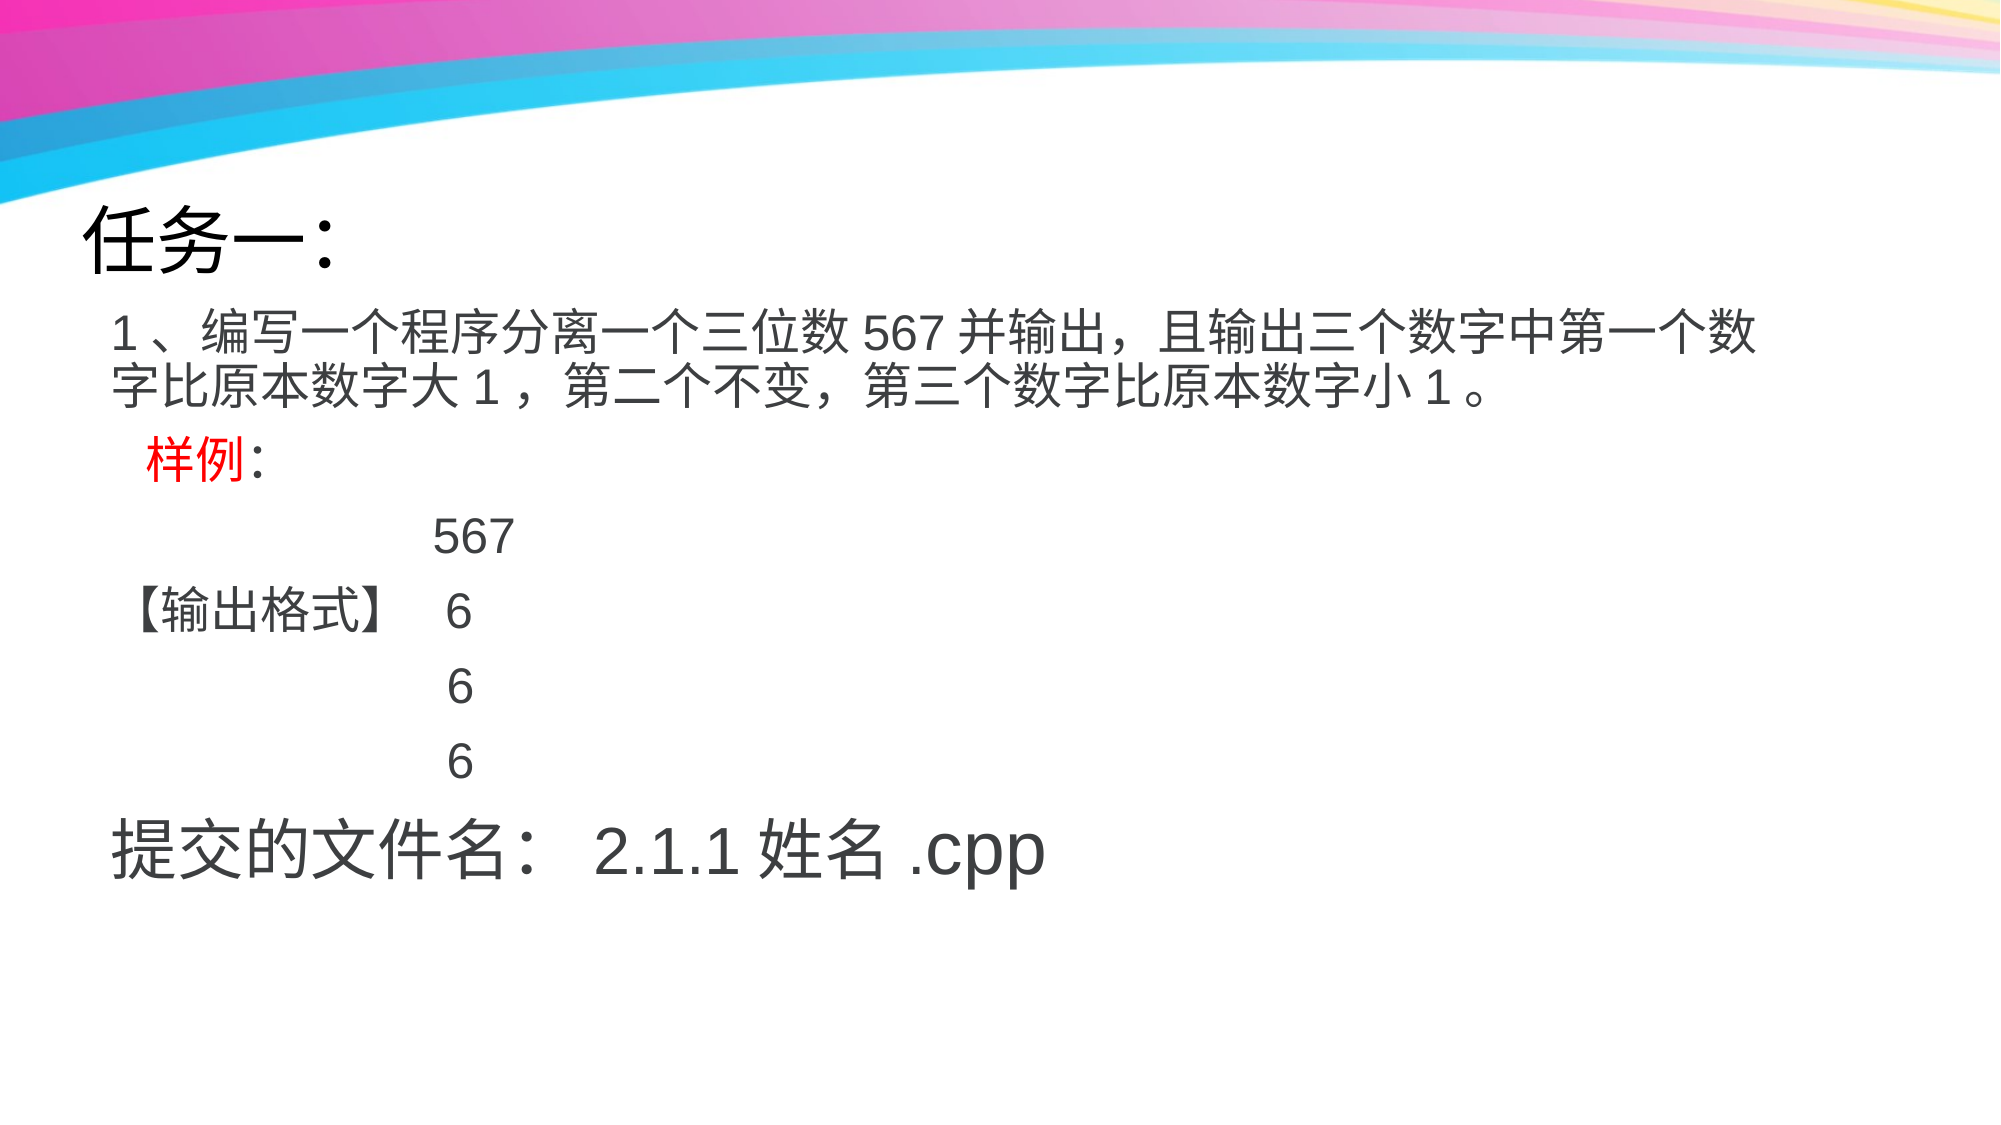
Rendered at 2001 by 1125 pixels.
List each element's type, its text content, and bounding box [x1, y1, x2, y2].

list 1、编写一个程序分离一个三位数567并输出，且输出三个数字中第一个数字比原本数字大1，第二个不变，第三个数字比原本数字小1。 样例： 567 【输出格式】 6 6 6 提交的文件名：2.1.1姓名.cpp [95, 299, 1821, 1014]
picture [0, 0, 2000, 637]
title 任务一： [66, 188, 1792, 300]
